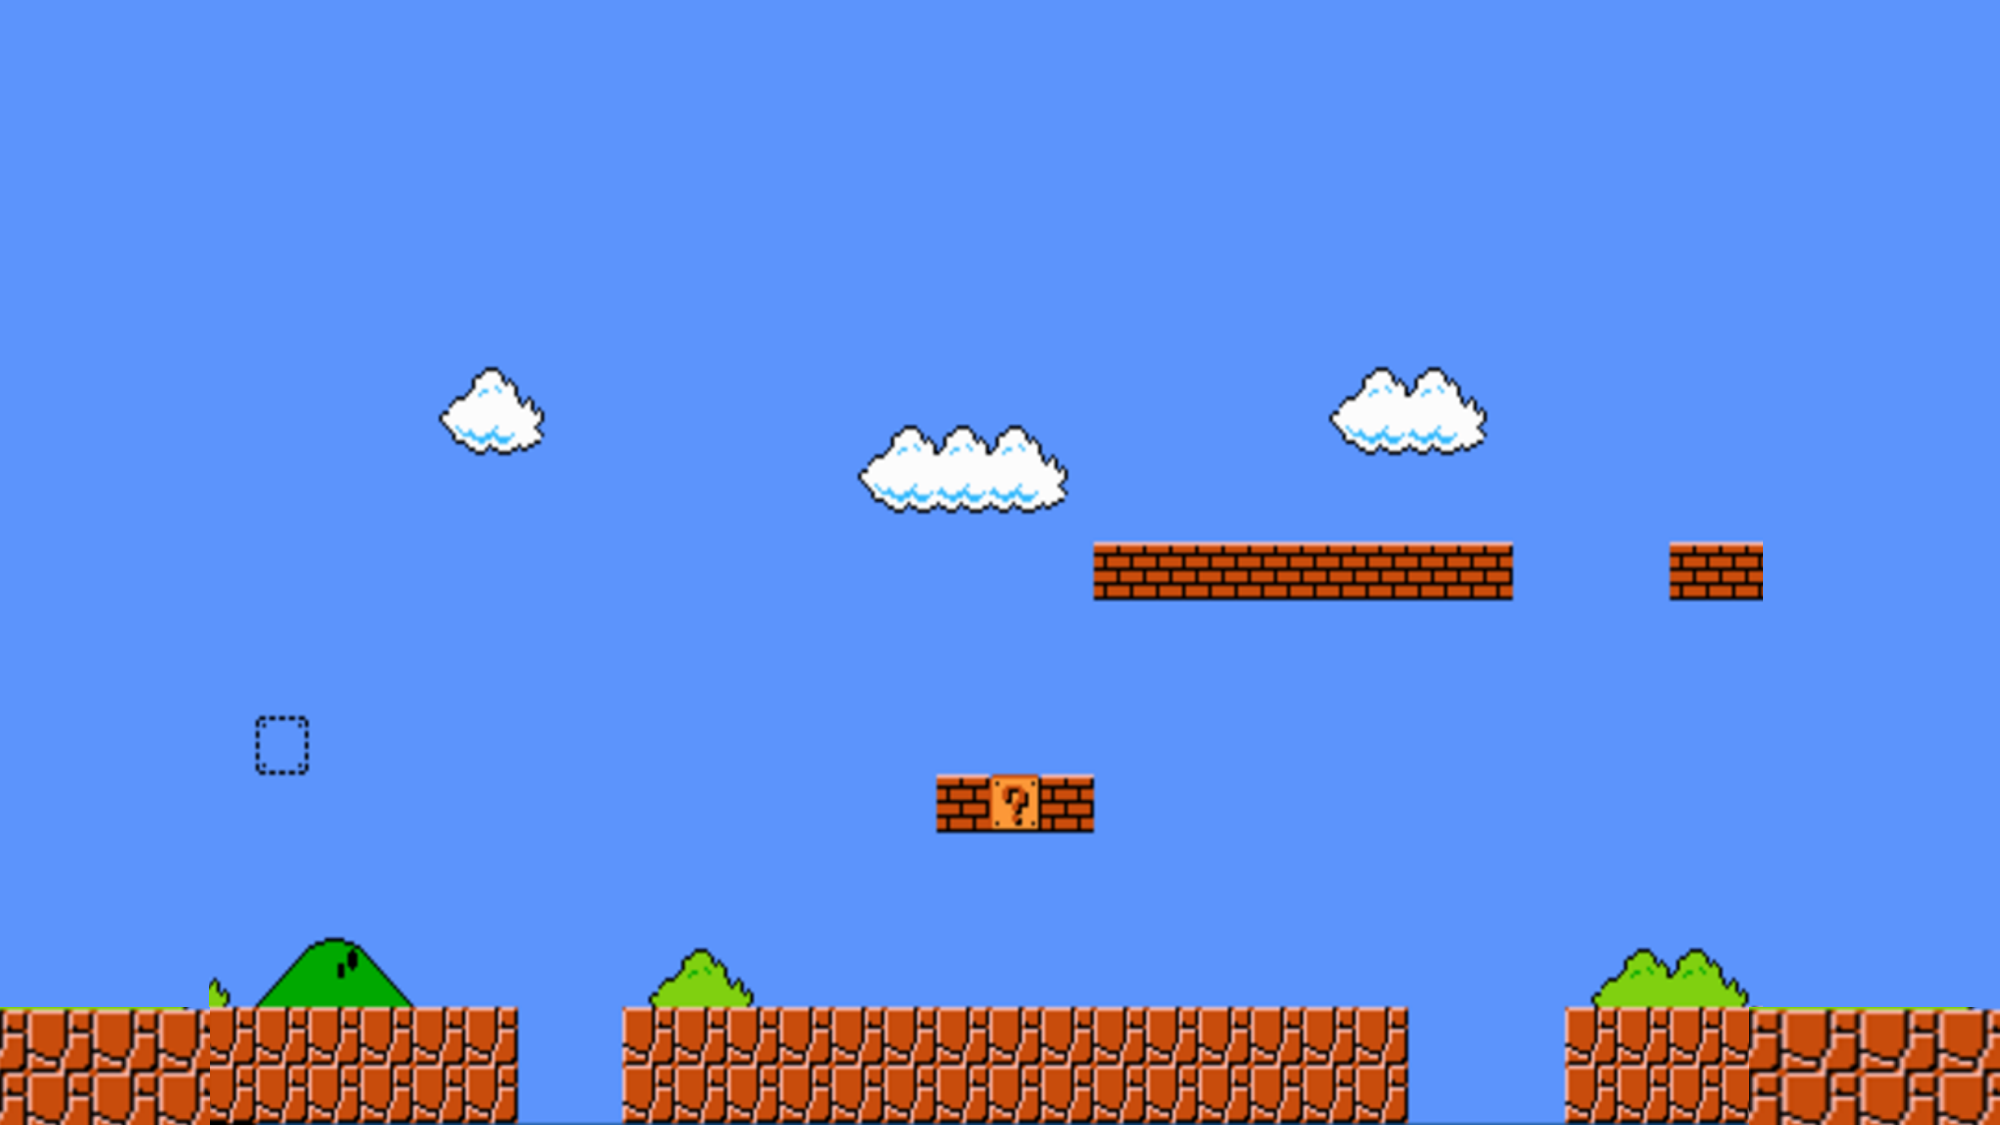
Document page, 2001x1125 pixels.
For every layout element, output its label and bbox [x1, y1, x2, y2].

picture [0, 253, 2000, 1125]
